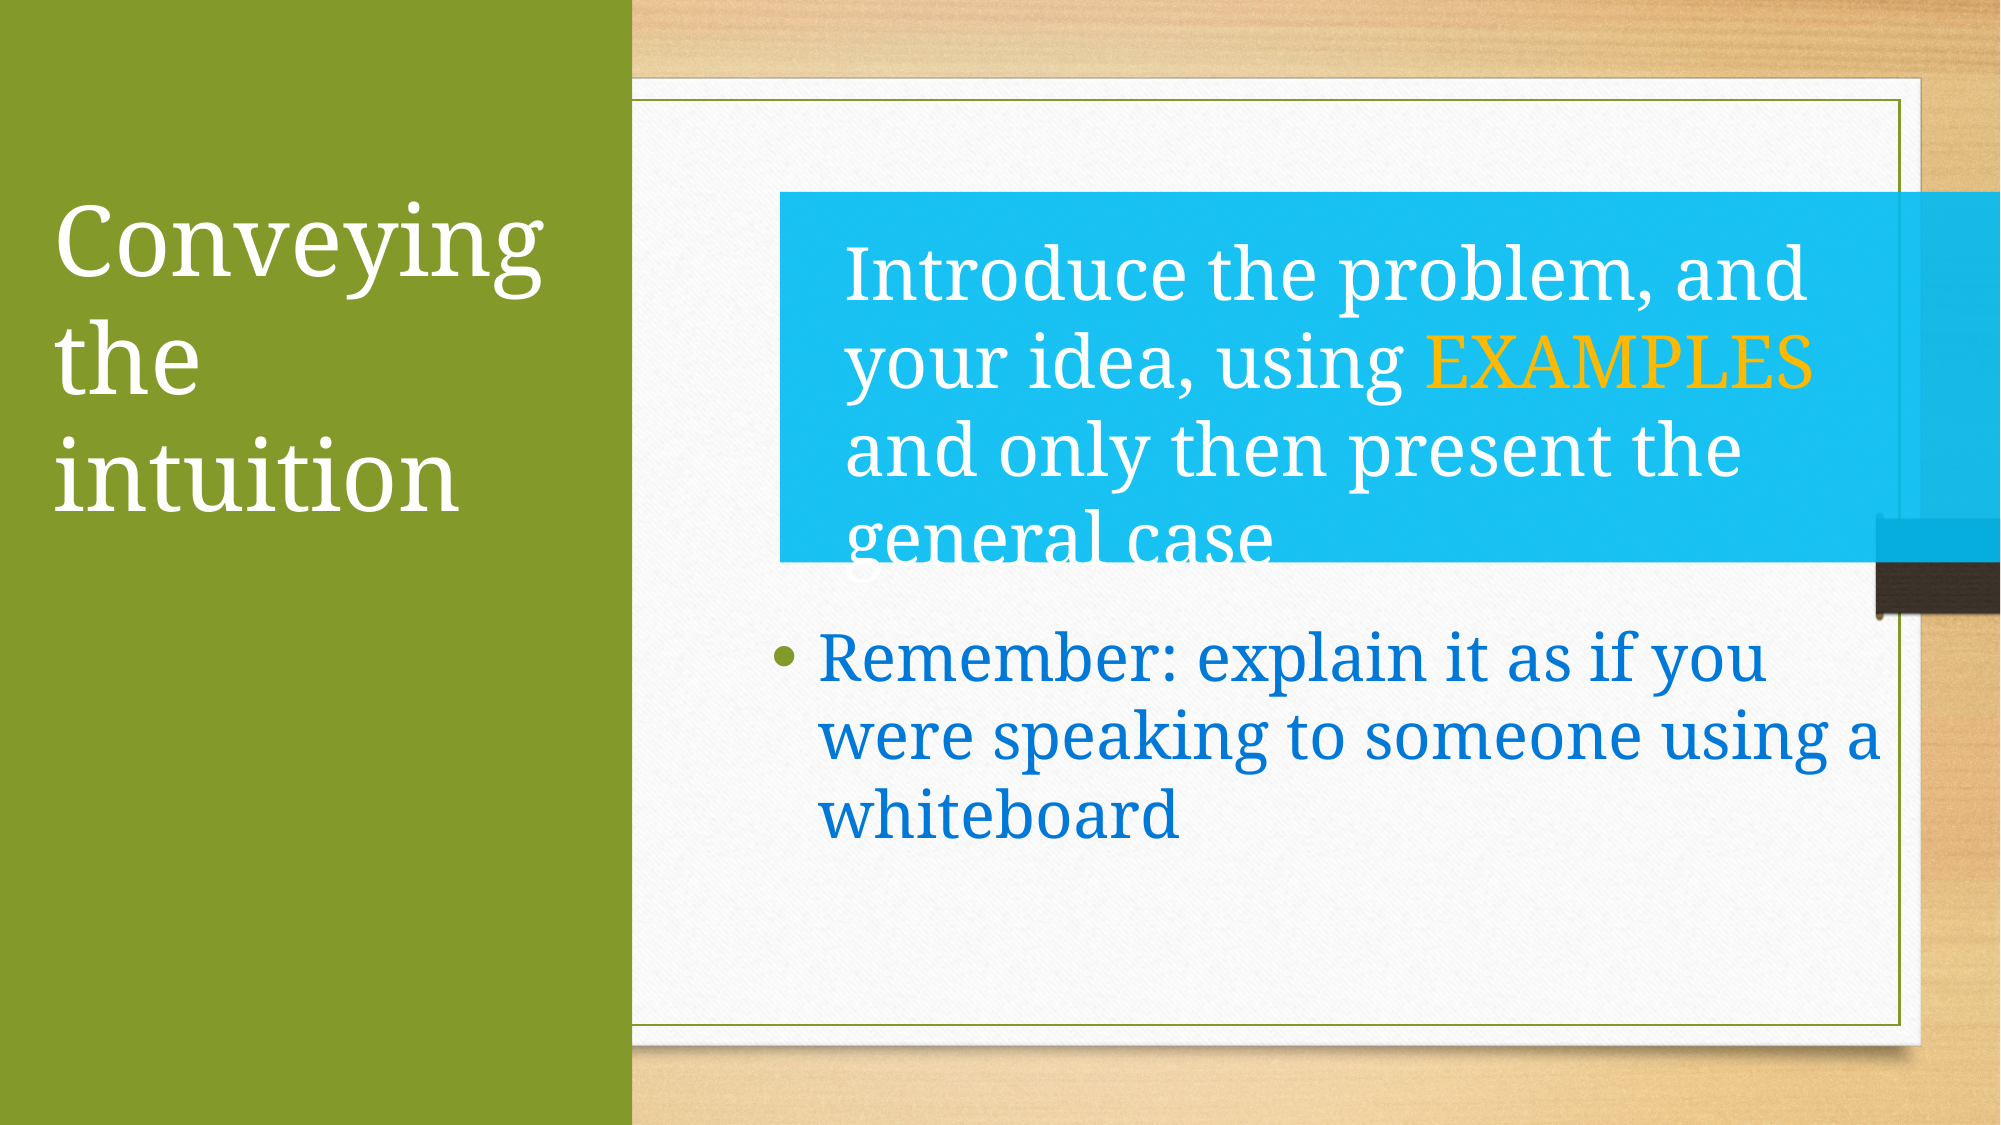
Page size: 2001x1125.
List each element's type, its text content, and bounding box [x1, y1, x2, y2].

text_box [779, 191, 2000, 563]
list Remember: explain it as if you were speaking to someone using a whiteboard [756, 608, 1927, 940]
picture [633, 101, 2001, 1125]
list Conveying the intuition [38, 170, 595, 522]
picture [633, 0, 2001, 516]
text_box Introduce the problem, and your idea, using EXAMPLES and only then present the general case [814, 203, 1973, 604]
